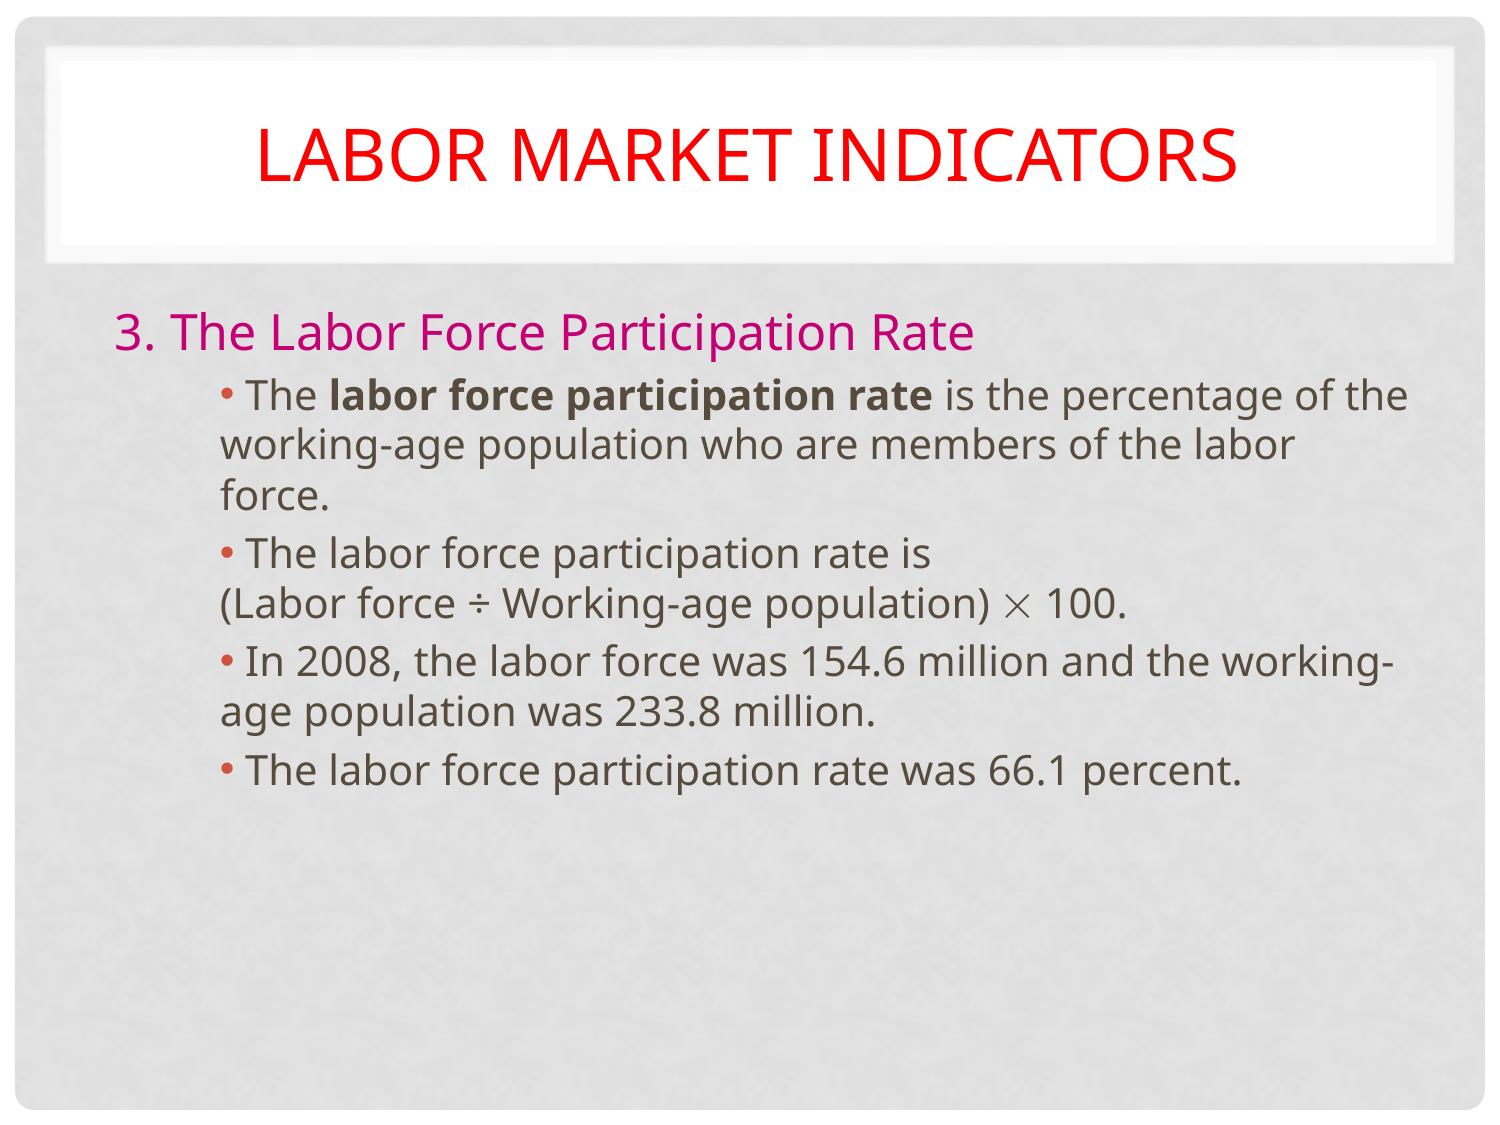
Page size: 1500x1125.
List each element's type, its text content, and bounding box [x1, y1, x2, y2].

title Labor Market Indicators [69, 66, 1425, 238]
list 3. The Labor Force Participation Rate The labor force participation rate is the percentage of the working-age population who are members of the labor force. The labor force participation rate is (Labor force ÷ Working-age population)  100. In 2008, the labor force was 154.6 million and the working-age population was 233.8 million. The labor force participation rate was 66.1 percent. [99, 262, 1432, 980]
